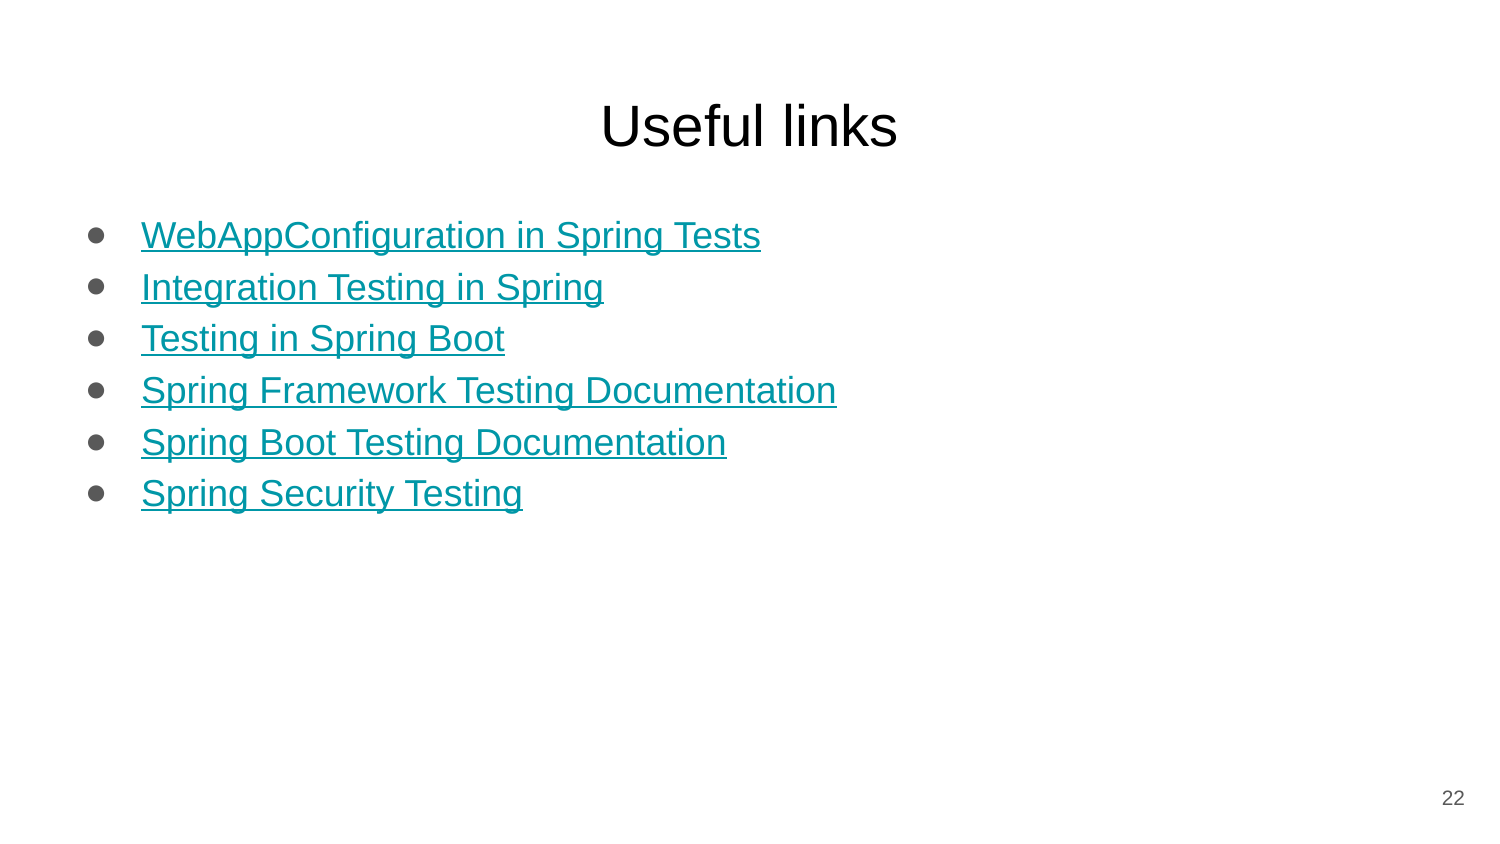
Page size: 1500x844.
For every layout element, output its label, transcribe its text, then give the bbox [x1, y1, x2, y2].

title Useful links [51, 72, 1449, 167]
slide_number 22 [1389, 764, 1480, 830]
list WebAppConfiguration in Spring Tests Integration Testing in Spring Testing in Spring Boot Spring Framework Testing Documentation Spring Boot Testing Documentation Spring Security Testing [51, 189, 1449, 750]
